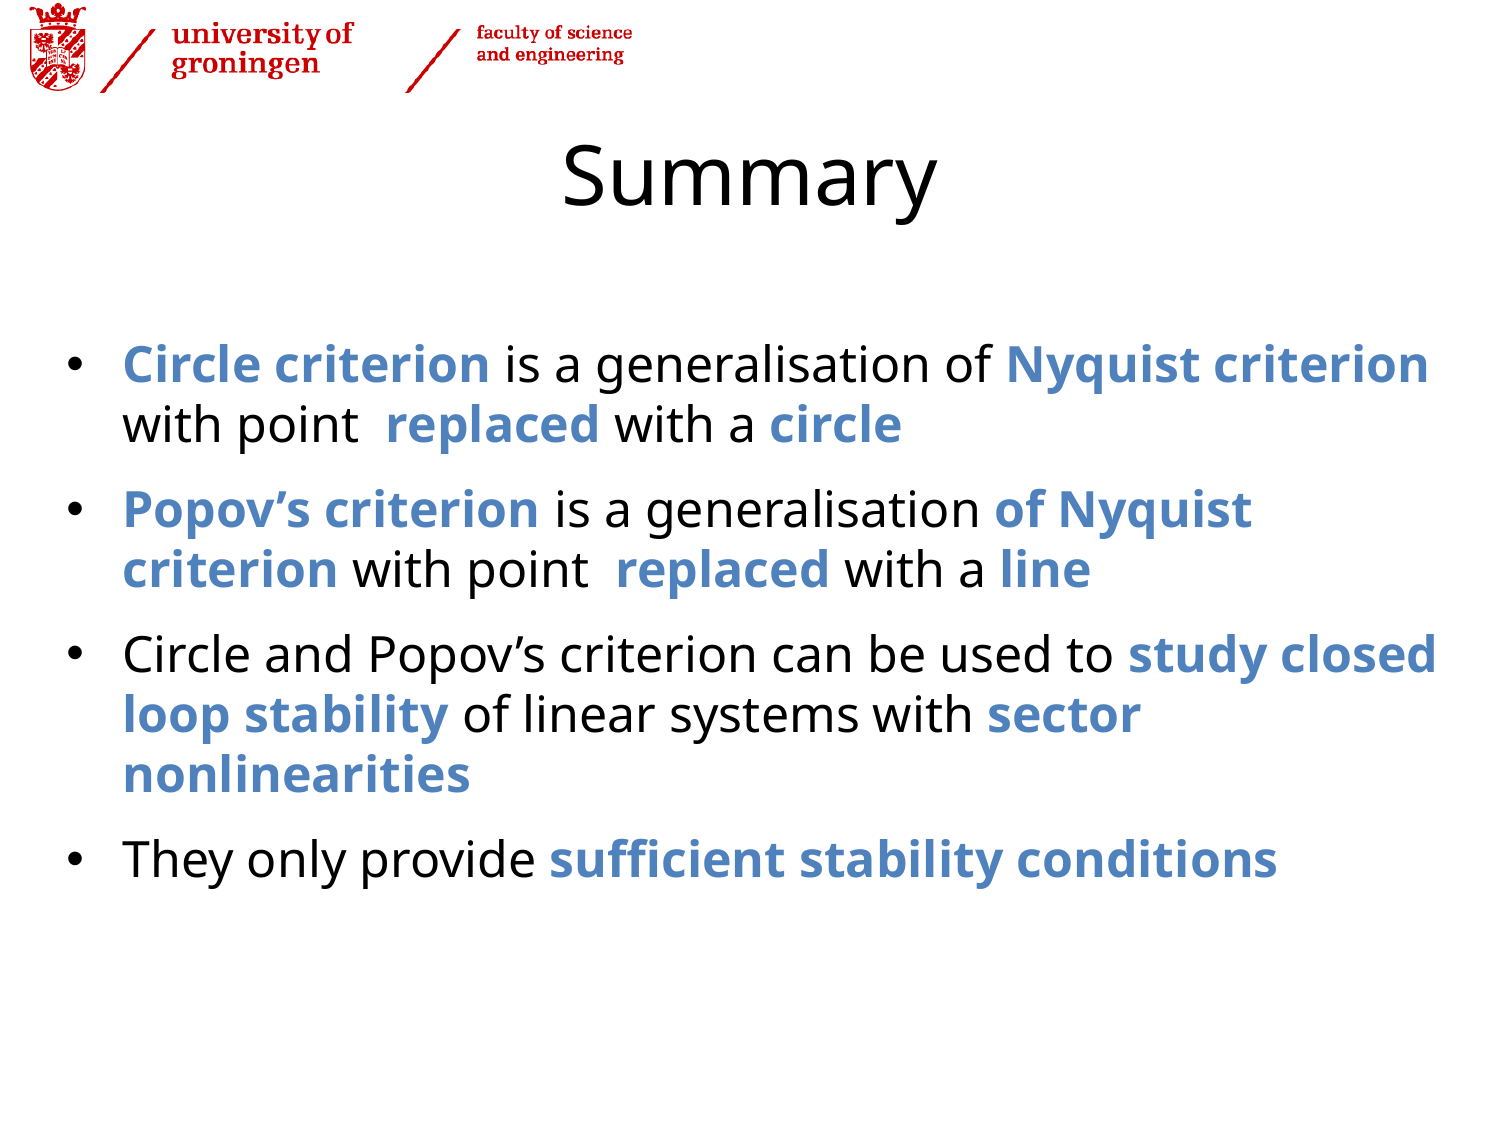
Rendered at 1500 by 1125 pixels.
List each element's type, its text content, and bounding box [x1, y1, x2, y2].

picture [29, 2, 632, 93]
text_box Summary [243, 101, 1257, 243]
